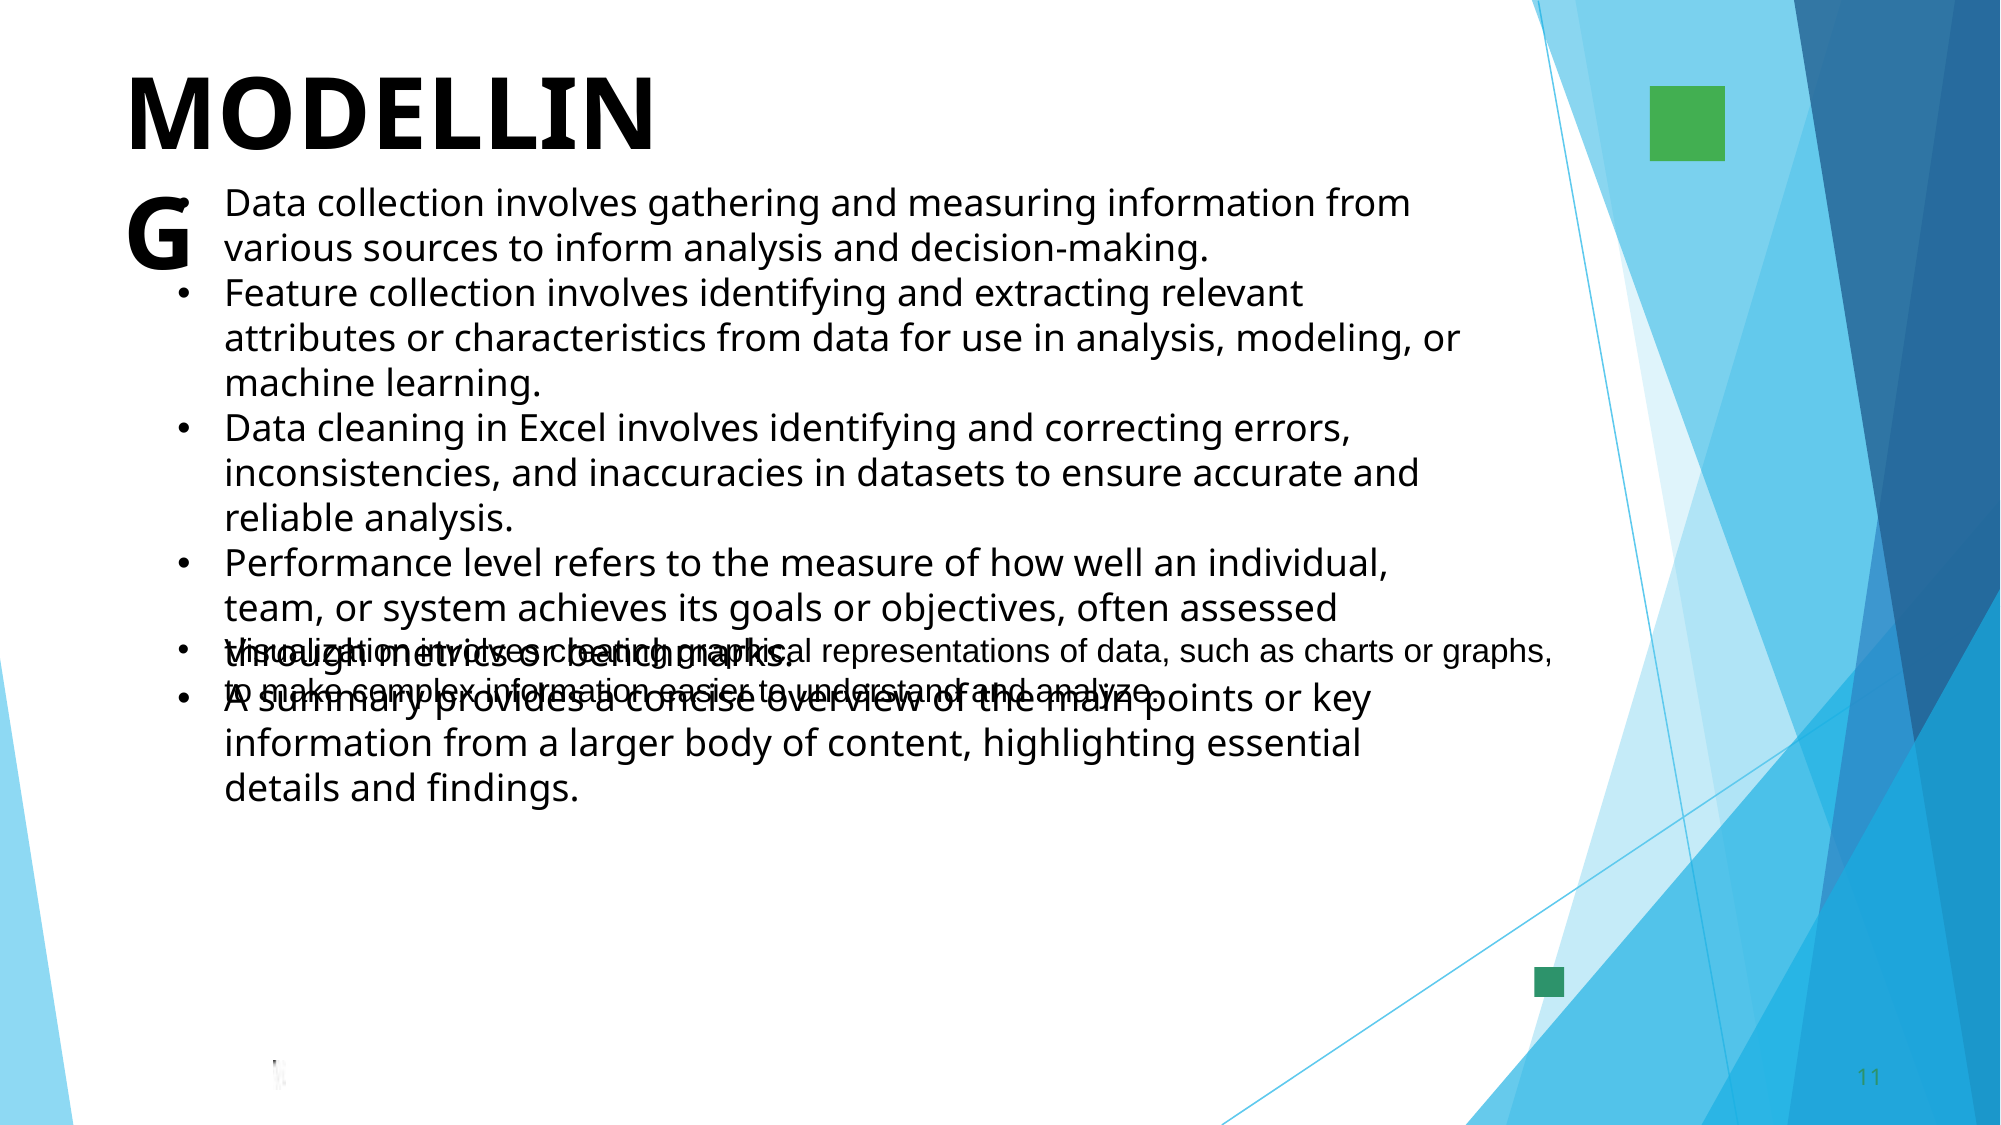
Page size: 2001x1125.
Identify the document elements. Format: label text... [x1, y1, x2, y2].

text_box Visualization involves creating graphical representations of data, such as charts or graphs, to make complex information easier to understand and analyze. [162, 621, 1600, 762]
text_box [1534, 967, 1565, 997]
text_box MODELLING [121, 47, 664, 290]
text_box 11 [1849, 1061, 1888, 1095]
text_box Data collection involves gathering and measuring information from various sources to inform analysis and decision-making. Feature collection involves identifying and extracting relevant attributes or characteristics from data for use in analysis, modeling, or machine learning. Data cleaning in Excel involves identifying and correcting errors, inconsistencies, and inaccuracies in datasets to ensure accurate and reliable analysis. Performance level refers to the measure of how well an individual, team, or system achieves its goals or objectives, often assessed through metrics or benchmarks. A summary provides a concise overview of the main points or key information from a larger body of content, highlighting essential details and findings. [162, 172, 1502, 621]
picture [273, 1060, 287, 1091]
text_box [1649, 86, 1725, 162]
text_box Data collection involves gathering and measuring information from various sources to inform analysis and decision-making. Feature collection involves identifying and extracting relevant attributes or characteristics from data for use in analysis, modeling, or machine learning. Data cleaning in Excel involves identifying and correcting errors, inconsistencies, and inaccuracies in datasets to ensure accurate and reliable analysis. Performance level refers to the measure of how well an individual, team, or system achieves its goals or objectives, often assessed through metrics or benchmarks. A summary provides a concise overview of the main points or key information from a larger body of content, highlighting essential details and findings. [162, 762, 1502, 952]
